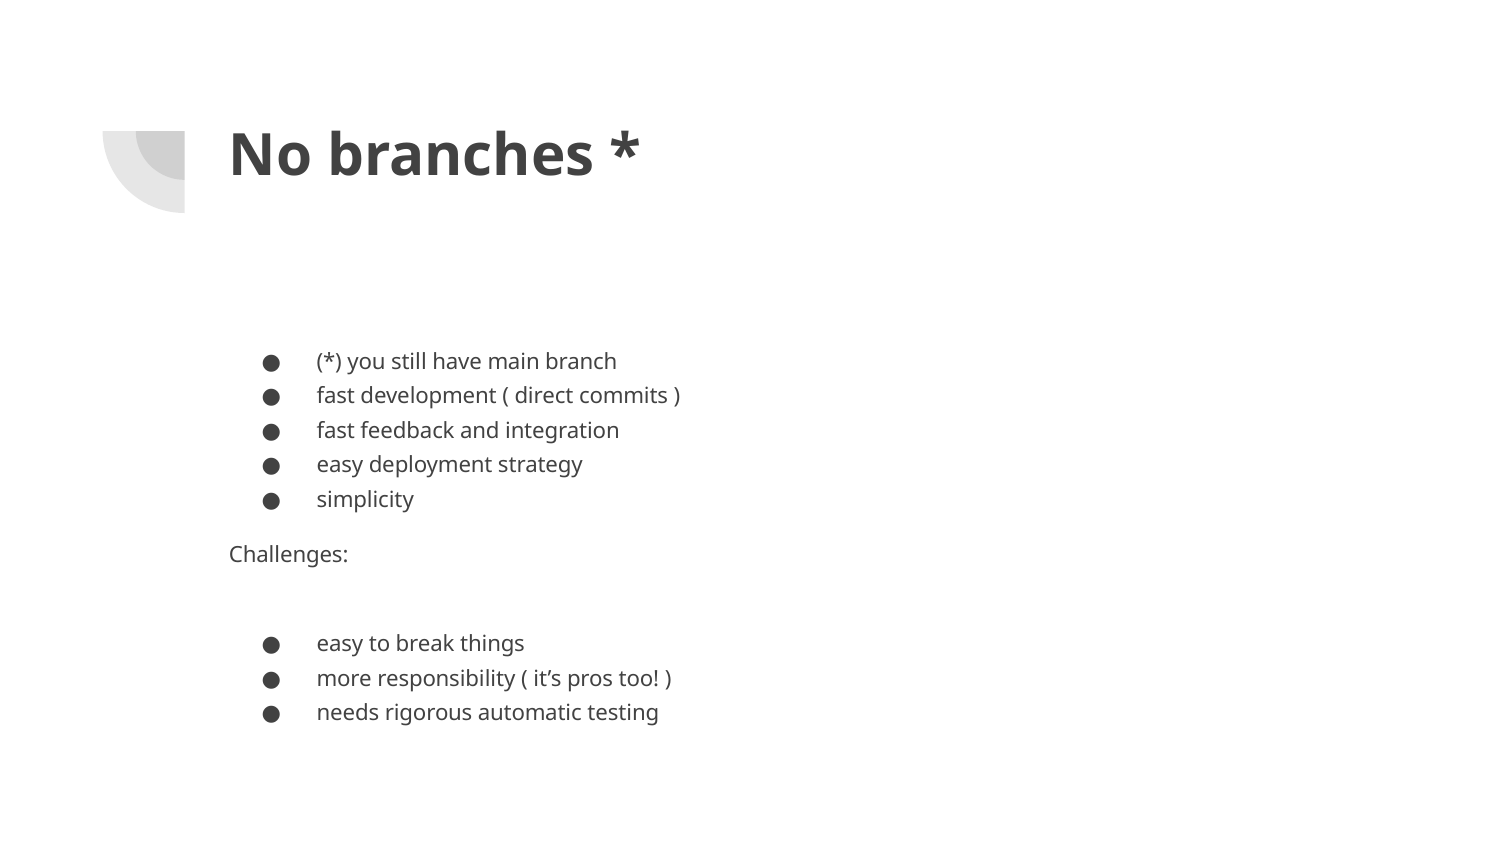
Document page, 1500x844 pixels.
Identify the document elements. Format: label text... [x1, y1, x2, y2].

title No branches * [213, 98, 1368, 263]
list (*) you still have main branch fast development ( direct commits ) fast feedback and integration easy deployment strategy simplicity Challenges: easy to break things more responsibility ( it’s pros too! ) needs rigorous automatic testing [213, 326, 1368, 744]
